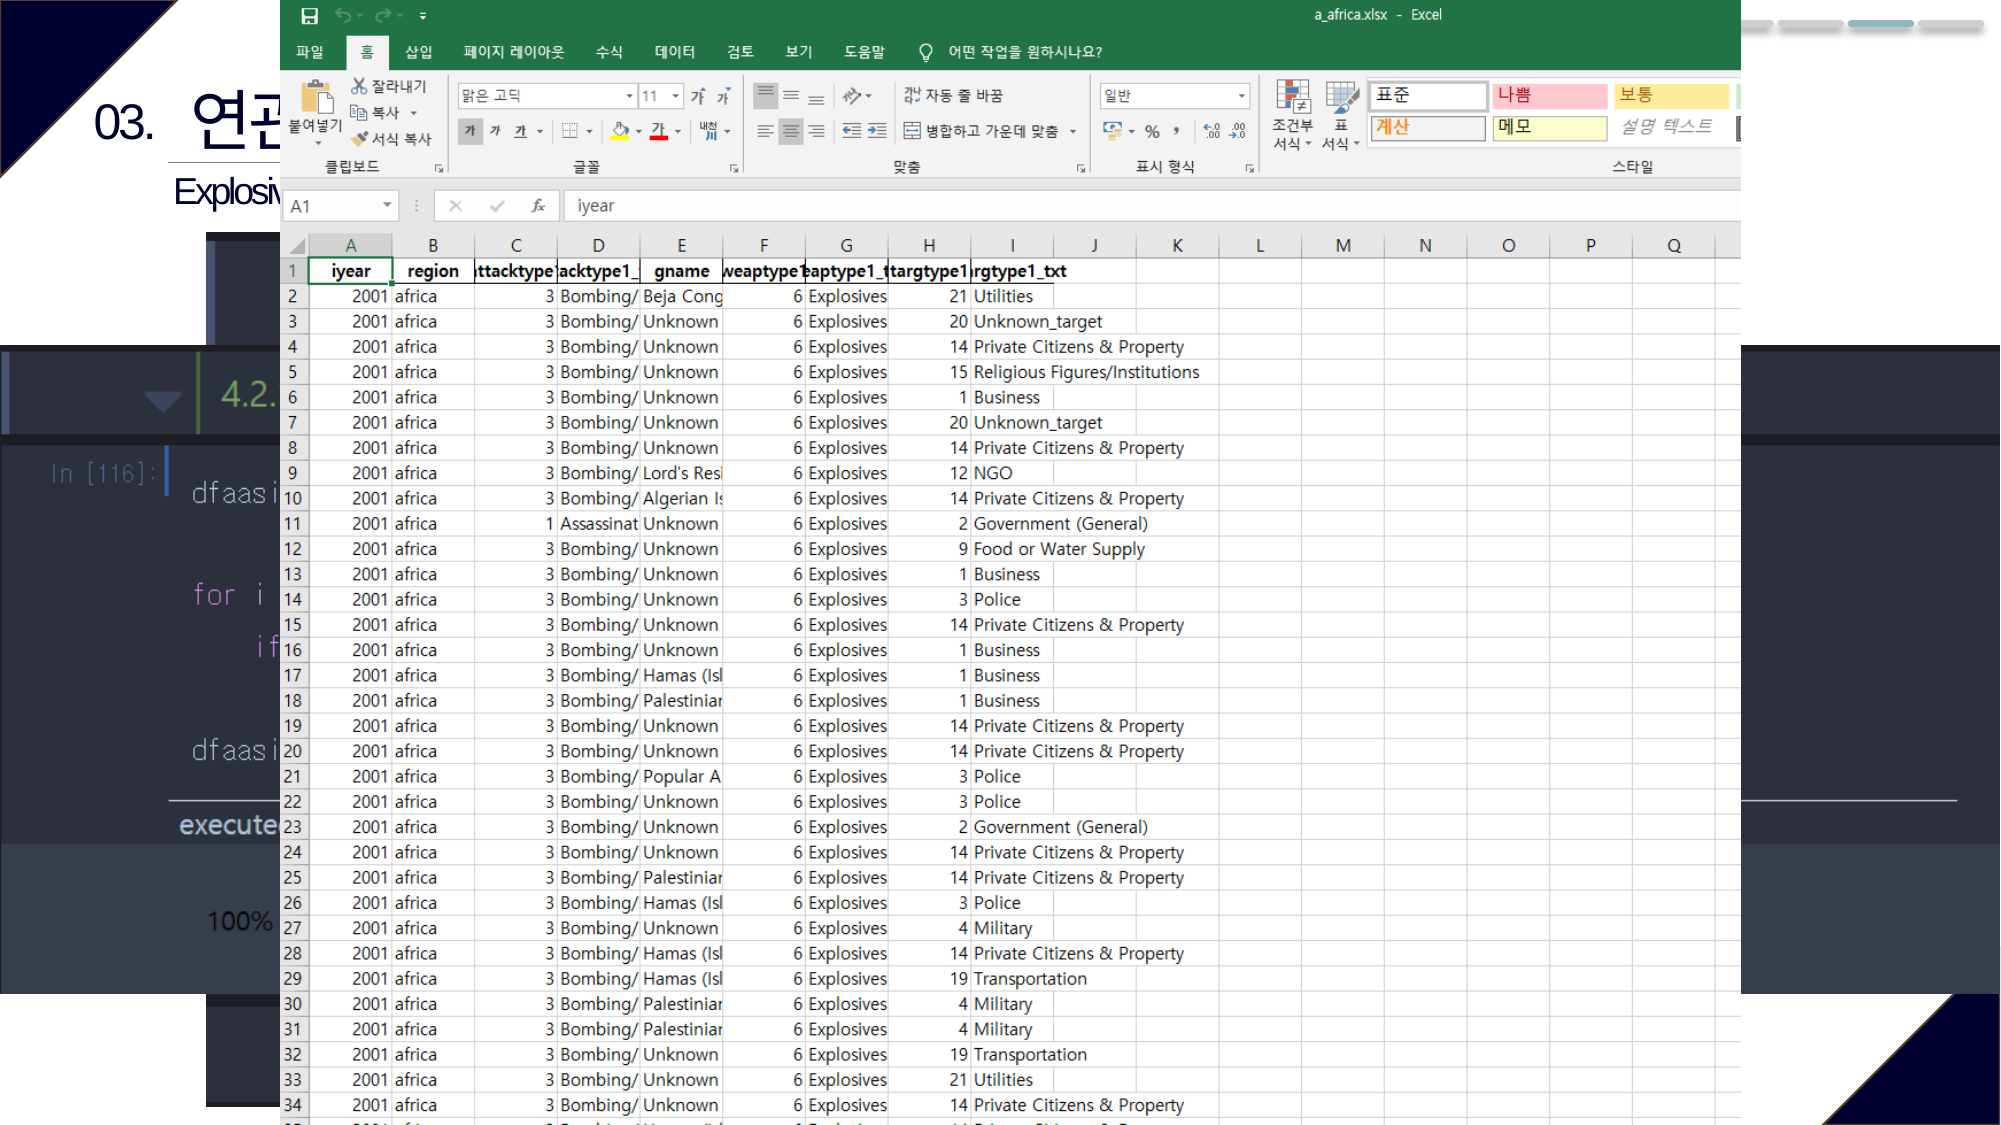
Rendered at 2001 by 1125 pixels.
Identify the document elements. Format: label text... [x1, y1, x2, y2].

picture [0, 0, 2000, 1125]
text_box 연관성 분석 [175, 71, 280, 159]
text_box 03. [78, 81, 172, 157]
text_box Explosives 집중 분석 [158, 159, 280, 220]
